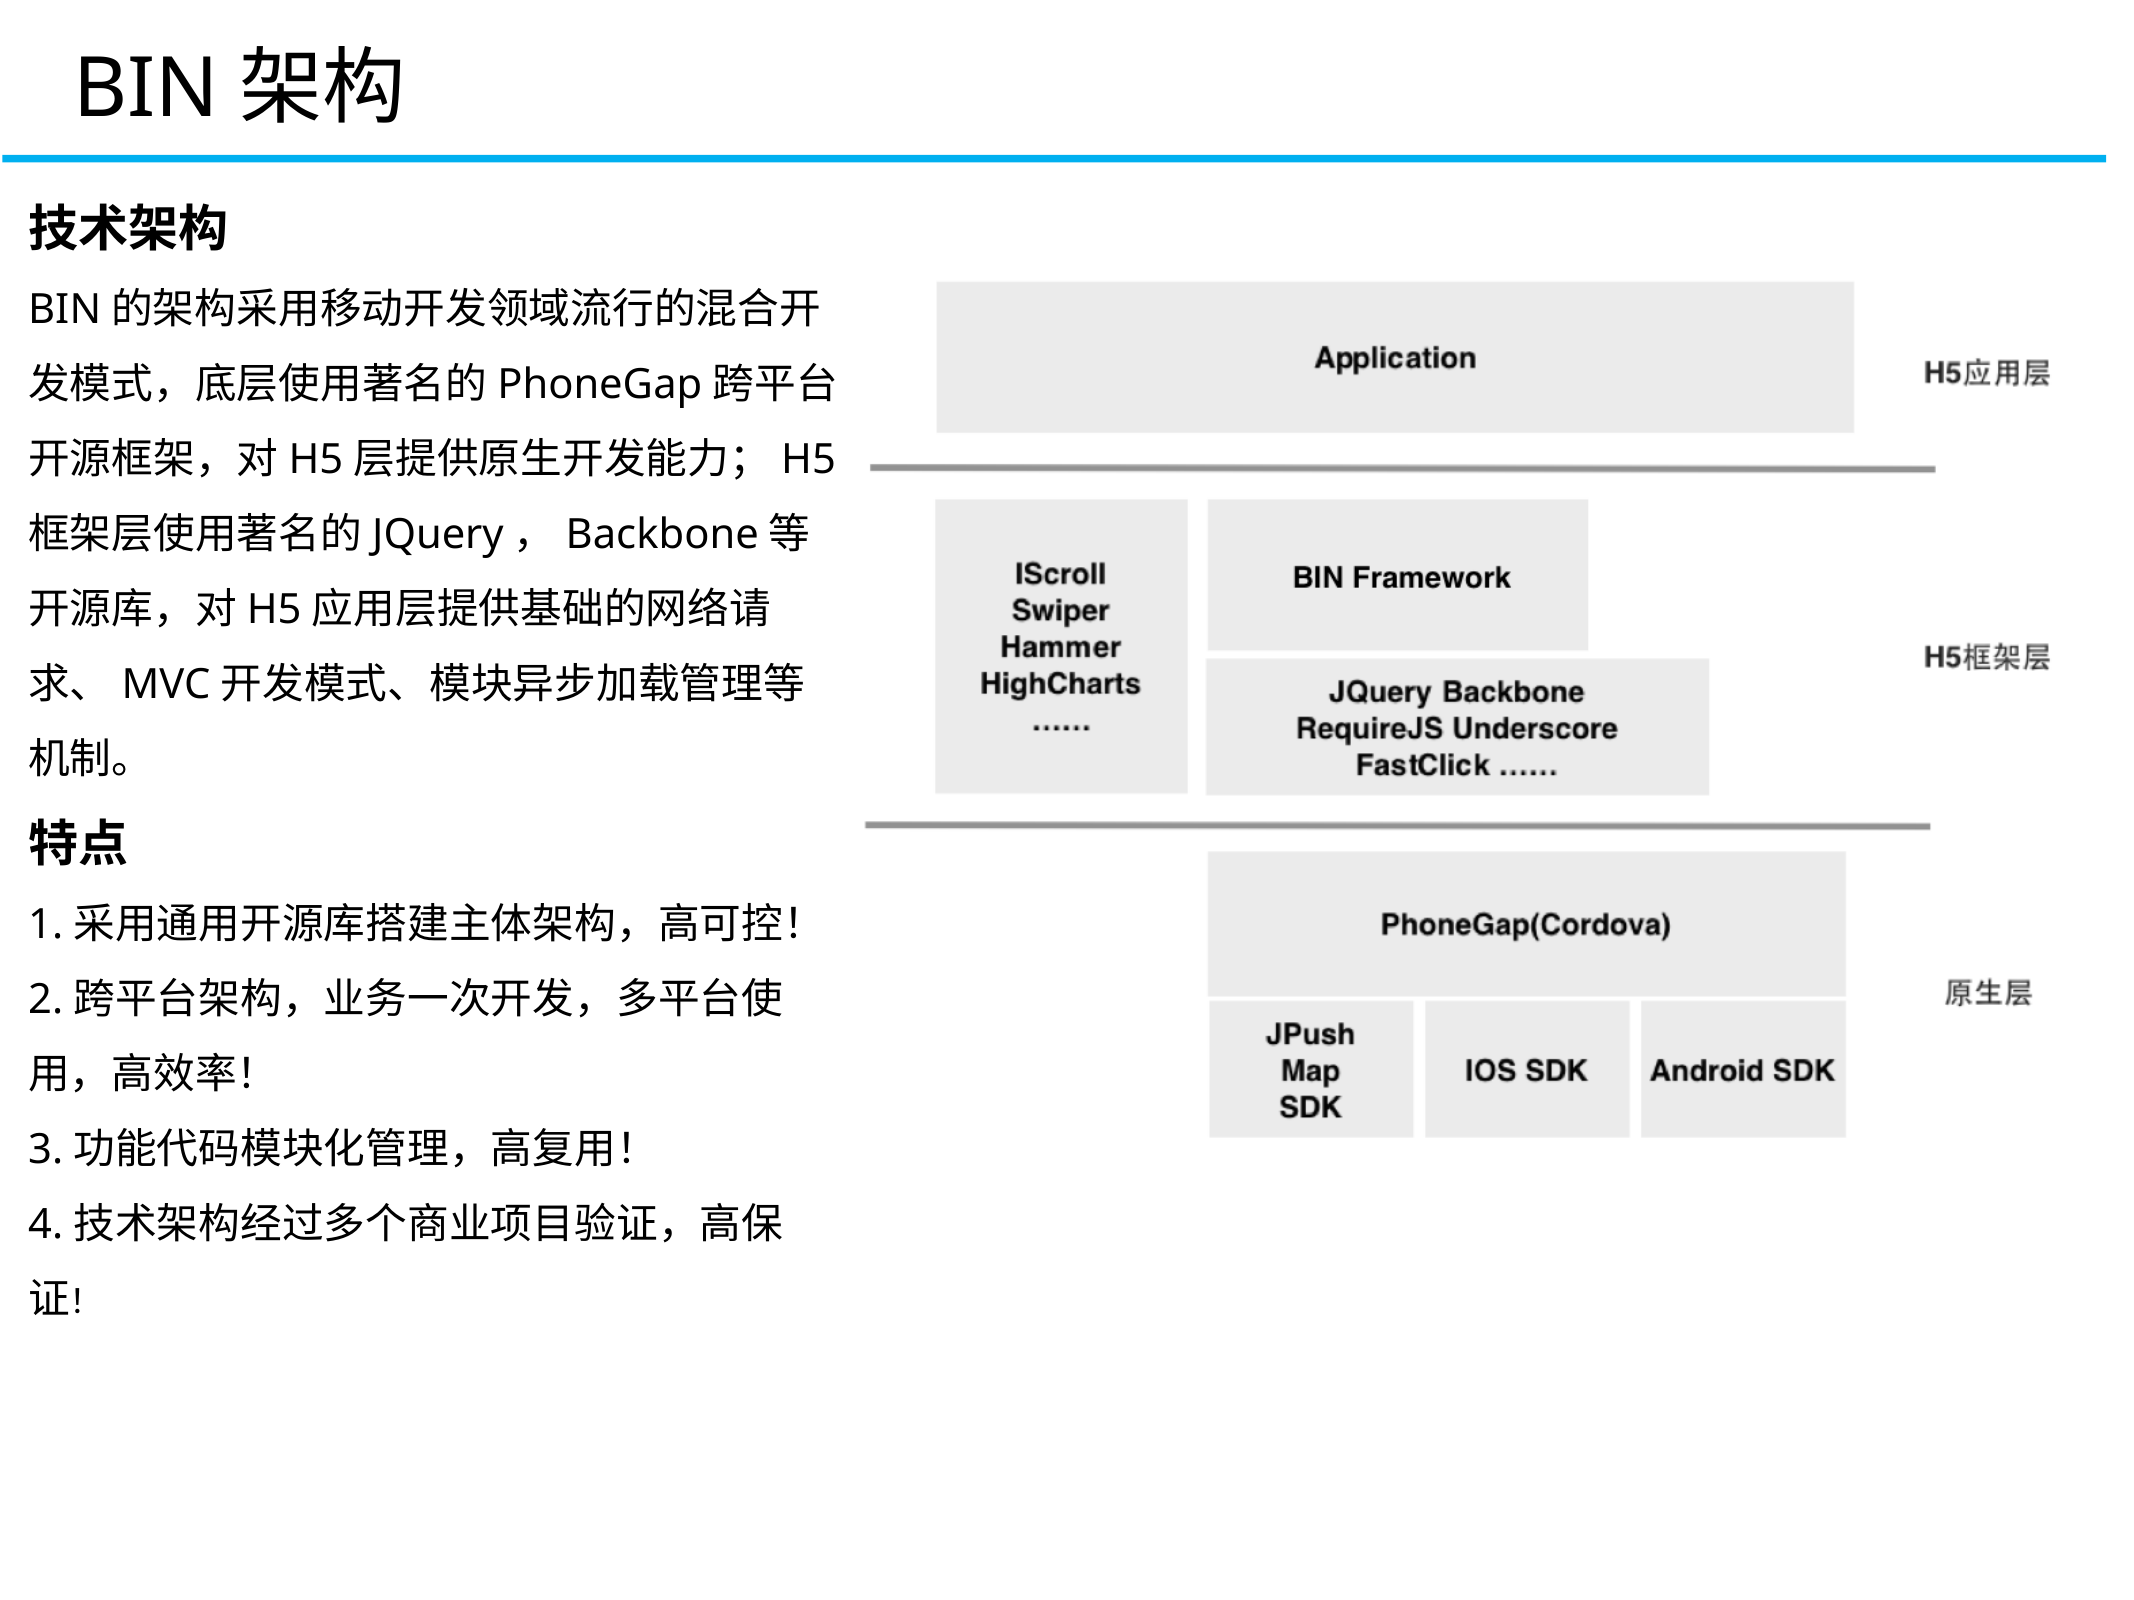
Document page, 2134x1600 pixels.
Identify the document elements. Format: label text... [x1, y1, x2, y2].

text_box 技术架构 BIN的架构采用移动开发领域流行的混合开发模式，底层使用著名的PhoneGap跨平台开源框架，对H5层提供原生开发能力；H5框架层使用著名的JQuery，Backbone等开源库，对H5应用层提供基础的网络请求、MVC开发模式、模块异步加载管理等机制。 特点 1.采用通用开源库搭建主体架构，高可控！ 2.跨平台架构，业务一次开发，多平台使用，高效率！ 3.功能代码模块化管理，高复用！ 4.技术架构经过多个商业项目验证，高保证！ [20, 158, 854, 1329]
text_box BIN架构 [58, 25, 1763, 148]
text_box [2, 154, 2107, 163]
picture [853, 232, 2134, 1229]
